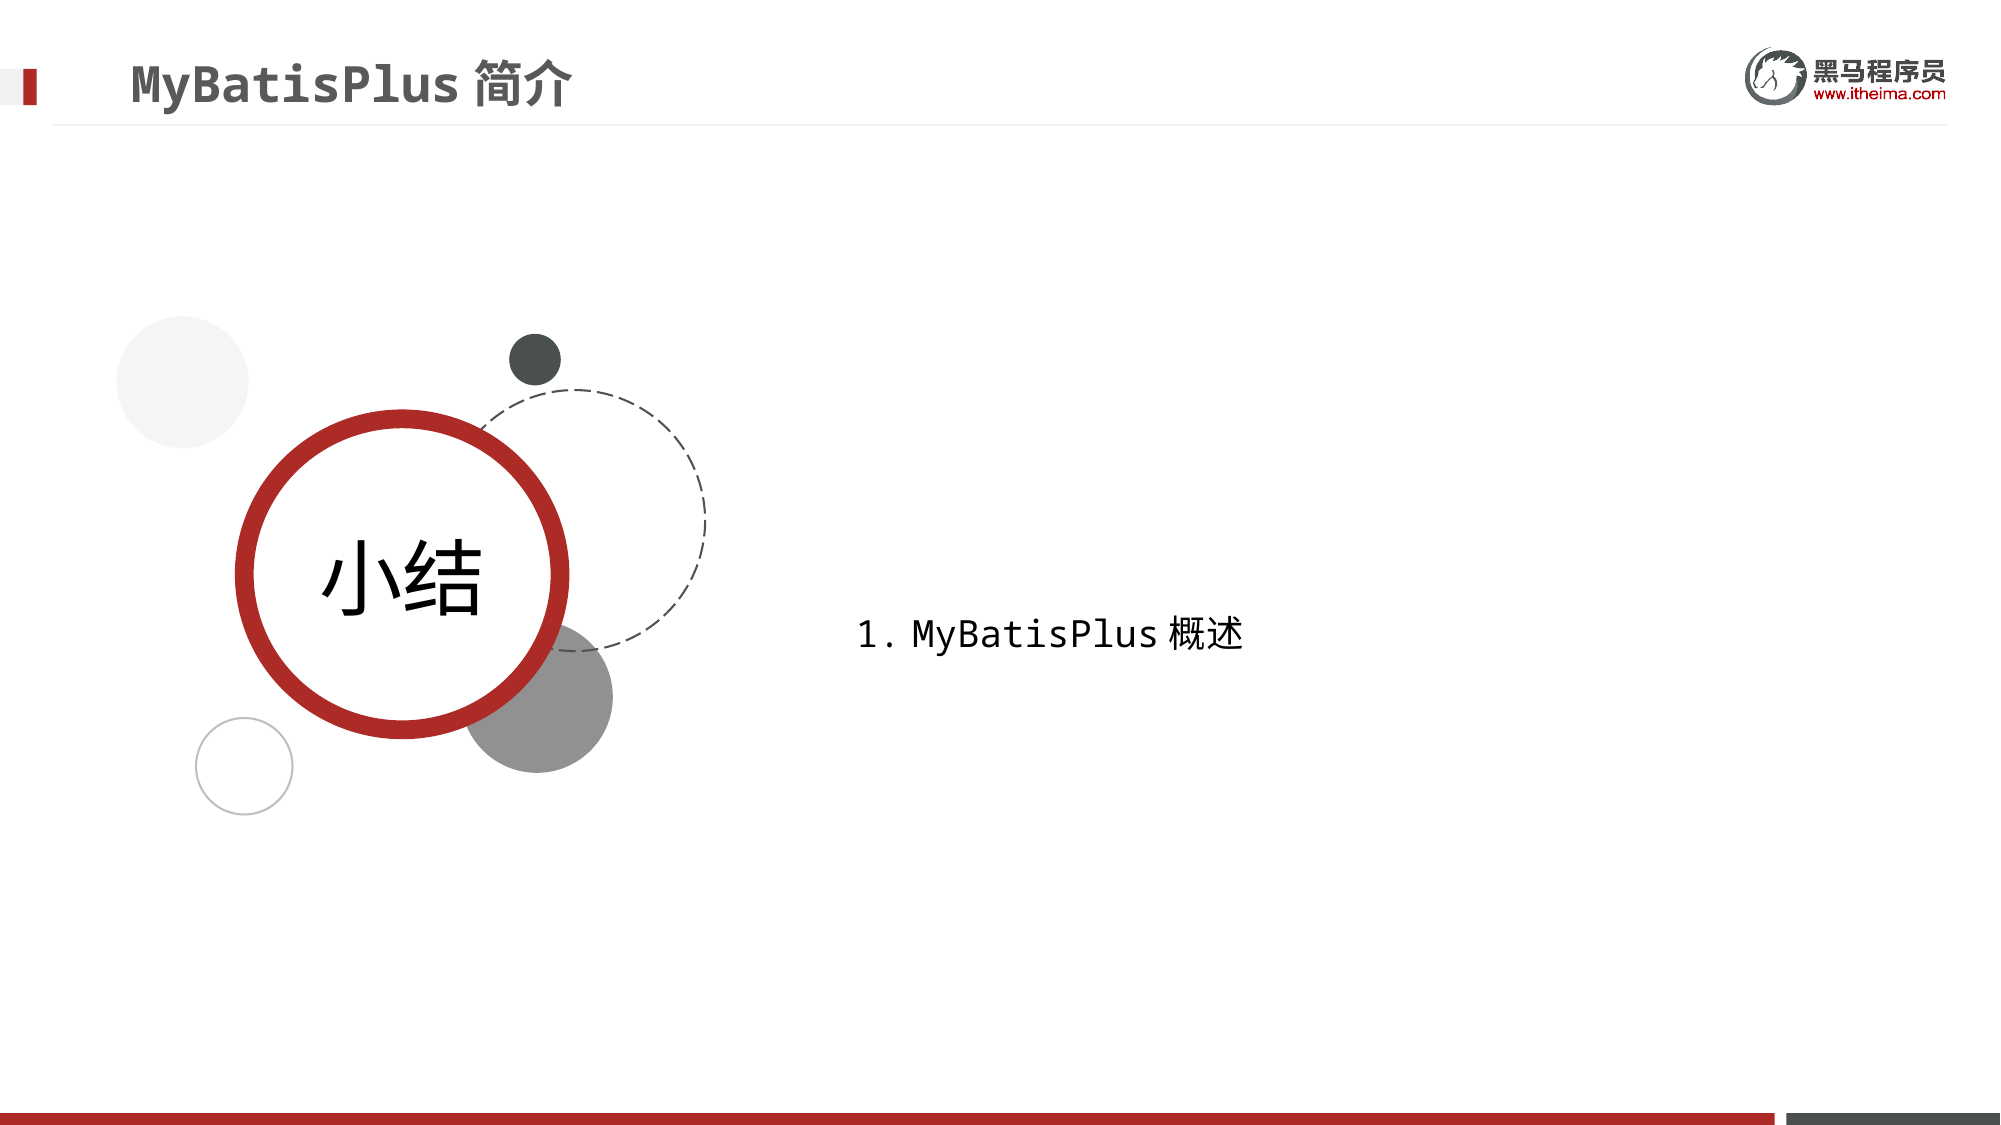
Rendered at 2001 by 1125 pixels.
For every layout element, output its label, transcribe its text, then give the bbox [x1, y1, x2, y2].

picture [1744, 46, 1946, 106]
list MyBatisPlus概述 [841, 239, 1786, 980]
title MyBatisPlus简介 [116, 40, 1556, 125]
